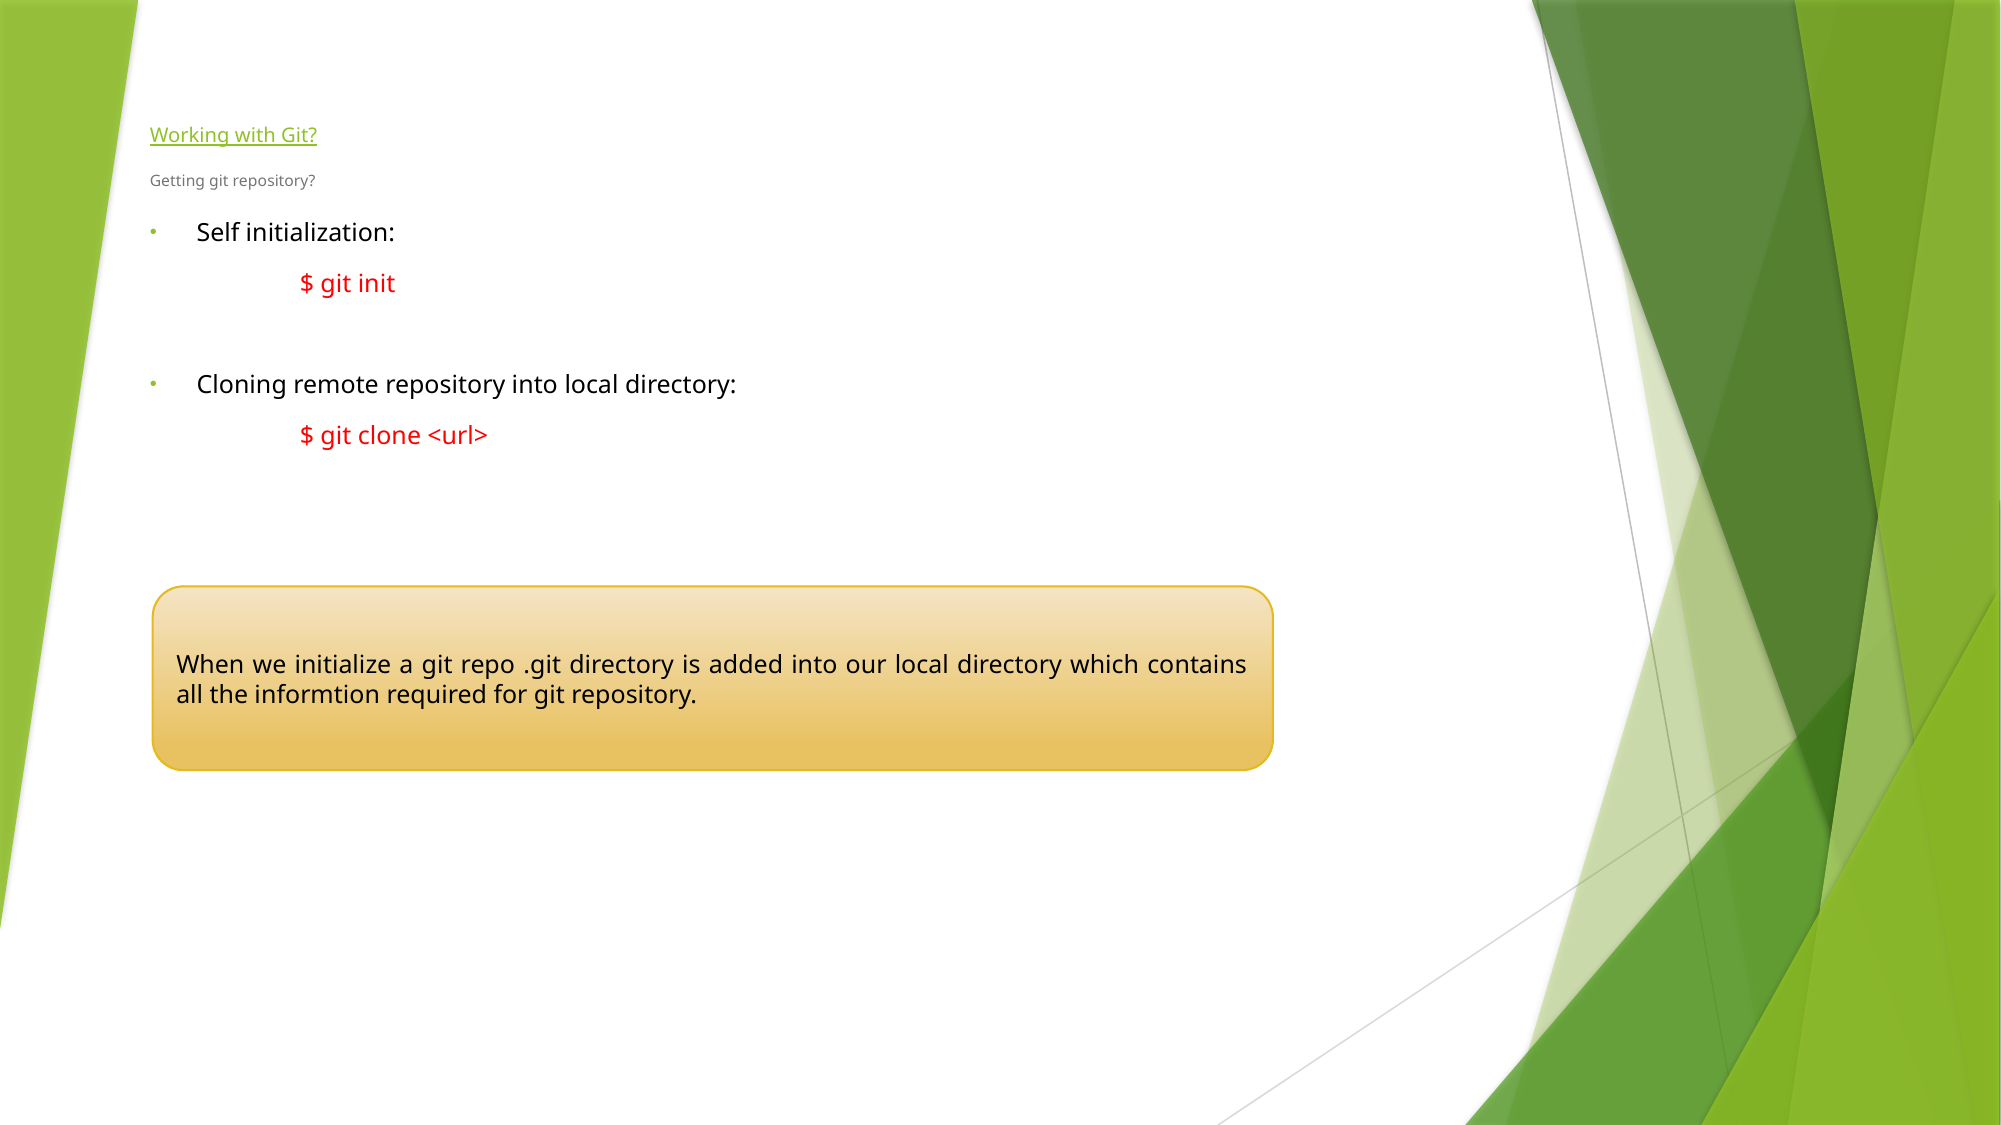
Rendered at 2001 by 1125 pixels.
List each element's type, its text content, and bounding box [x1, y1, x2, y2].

subtitle Self initialization: $ git init Cloning remote repository into local directory: $ git clone <url> [134, 259, 1185, 714]
title Working with Git? Getting git repository? [134, 114, 1448, 198]
text_box When we initialize a git repo .git directory is added into our local directory which contains all the informtion required for git repository. [151, 585, 1274, 772]
subtitle Self initialization: $ git init Cloning remote repository into local directory: $ git clone <url> [134, 208, 1185, 258]
